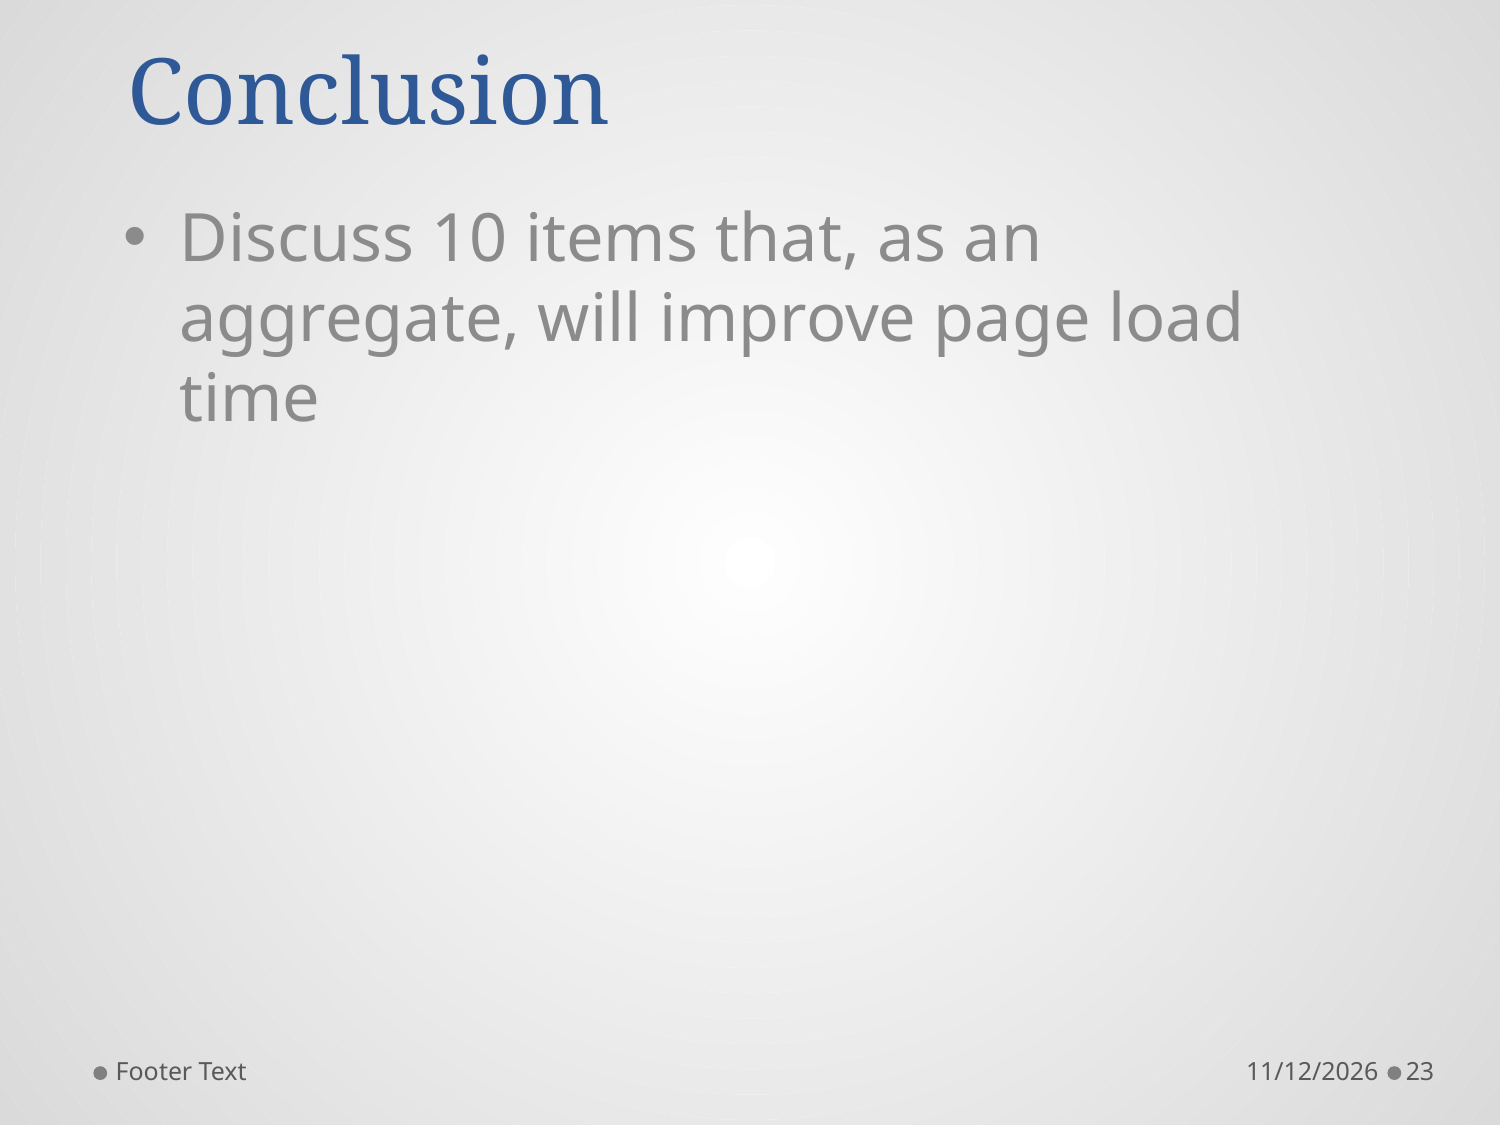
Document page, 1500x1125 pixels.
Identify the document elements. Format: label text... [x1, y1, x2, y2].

slide_number 23 [1401, 1042, 1494, 1103]
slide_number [1043, 1042, 1386, 1103]
footer Footer Text [108, 1042, 576, 1103]
title Conclusion [112, 37, 1388, 150]
subtitle Discuss 10 items that, as an aggregate, will improve page load time [108, 187, 1309, 463]
